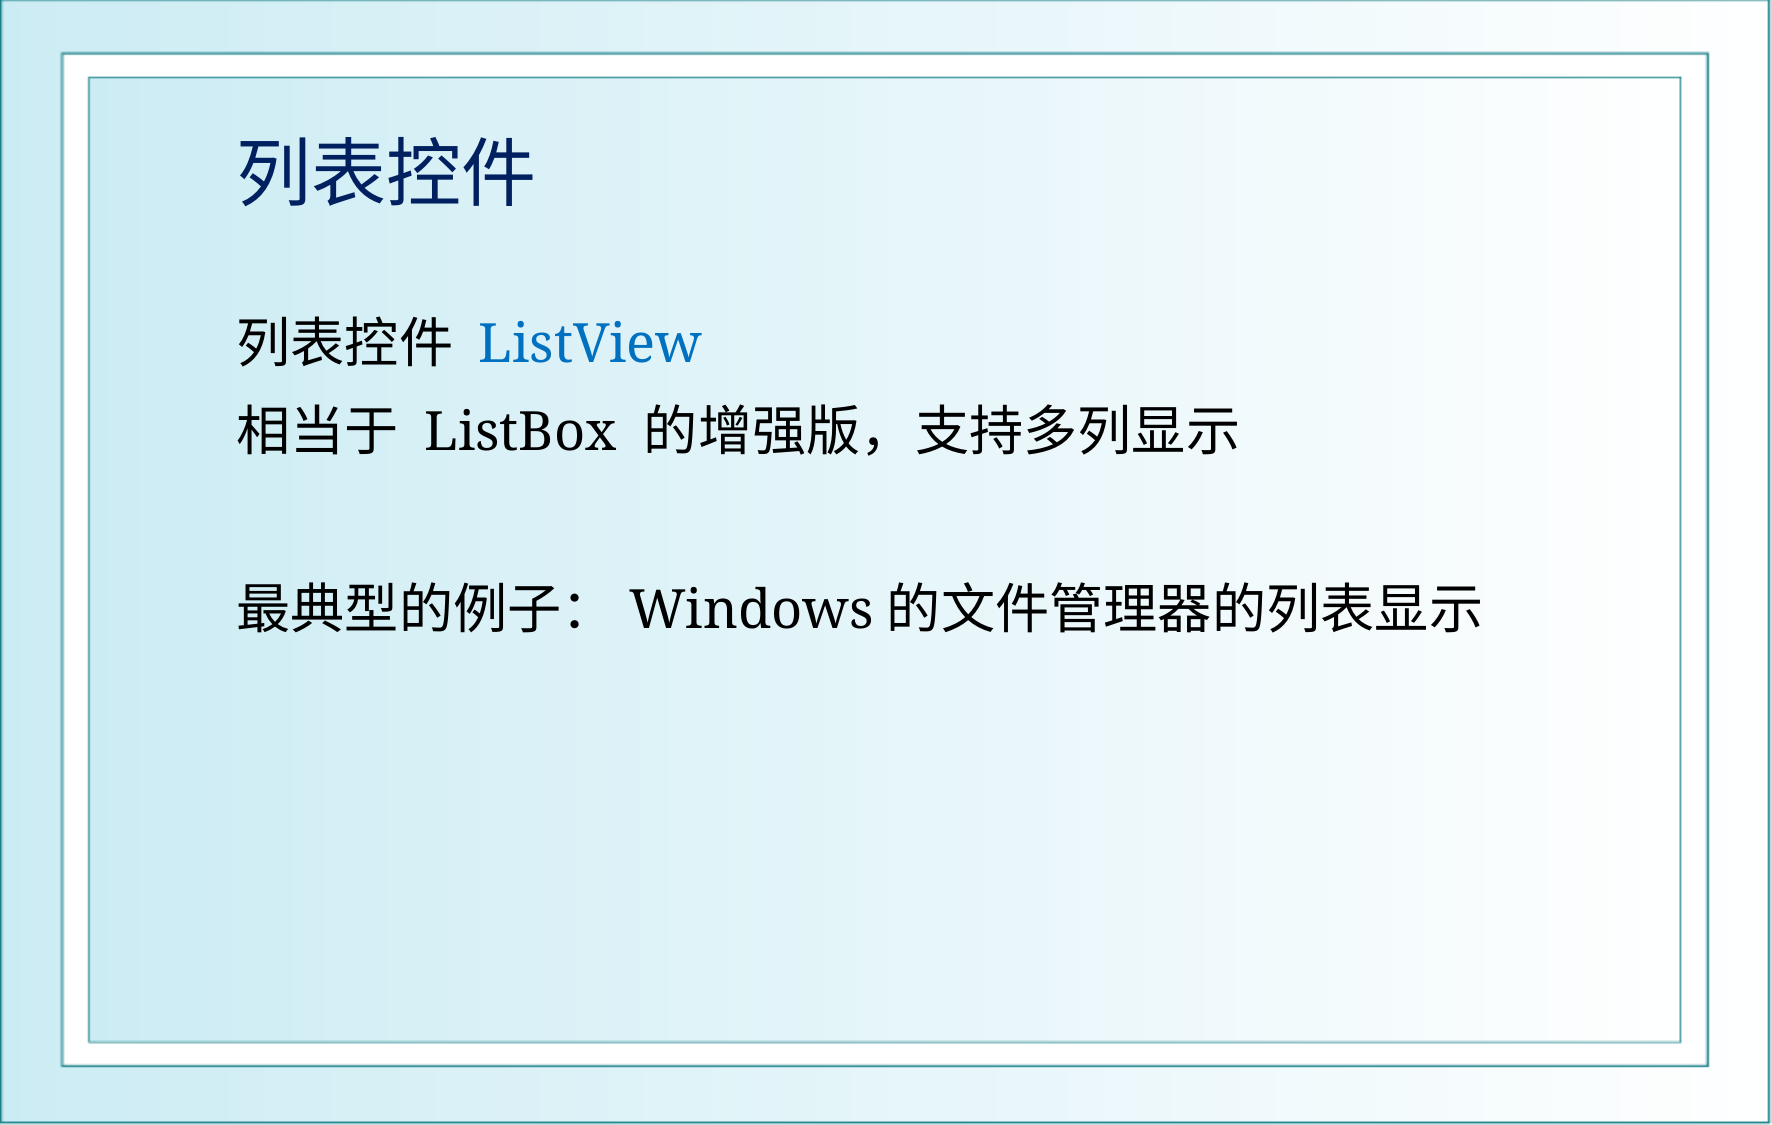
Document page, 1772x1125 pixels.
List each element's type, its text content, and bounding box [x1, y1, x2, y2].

picture [0, 0, 1772, 1125]
list 列表控件 ListView 相当于 ListBox 的增强版，支持多列显示 最典型的例子：Windows的文件管理器的列表显示 [221, 287, 1566, 1006]
title 列表控件 [221, 90, 1566, 223]
